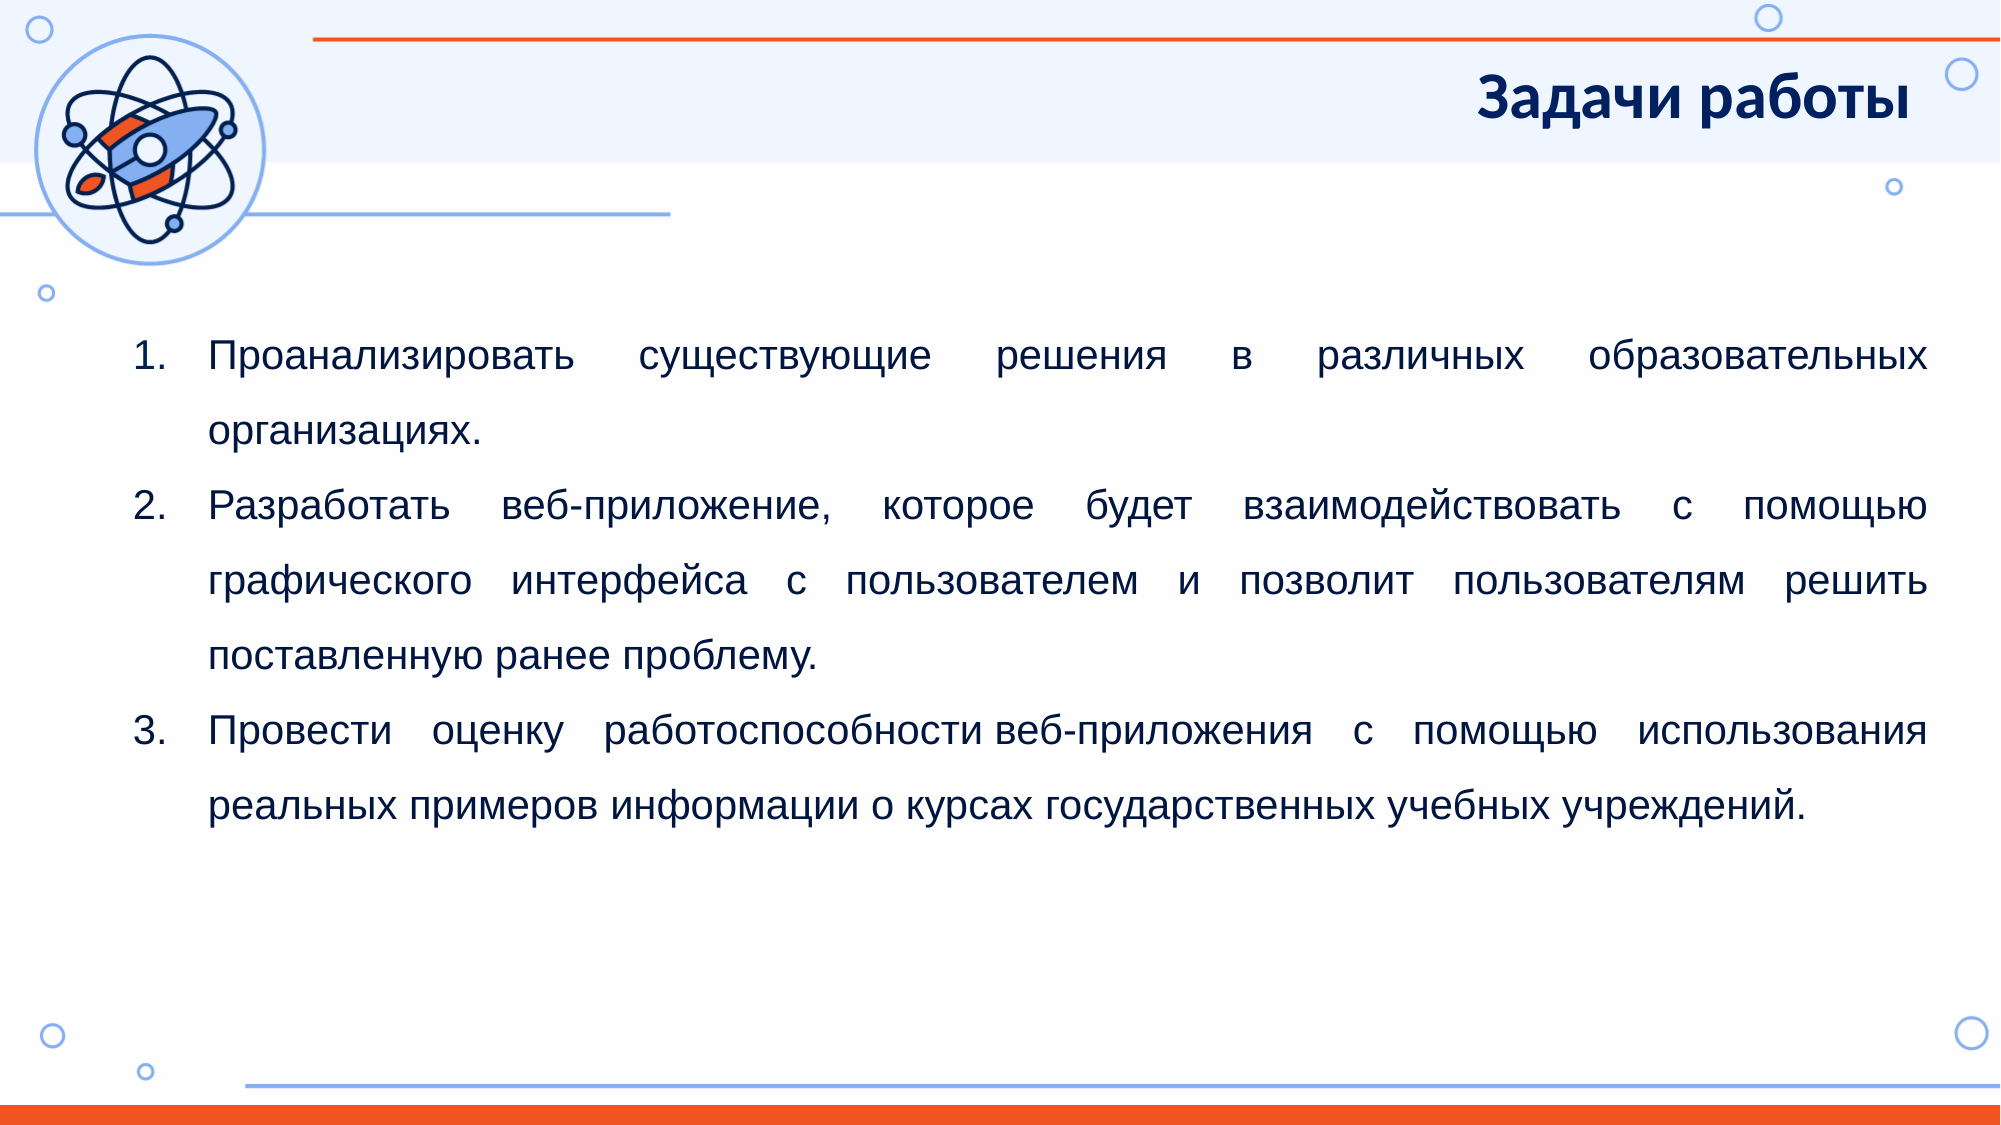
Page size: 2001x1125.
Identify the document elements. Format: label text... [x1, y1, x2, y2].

text_box Задачи работы [261, 44, 1928, 139]
picture [0, 0, 2001, 1125]
text_box Проанализировать существующие решения в различных образовательных организациях. Разработать веб-приложение, которое будет взаимодействовать с помощью графического интерфейса с пользователем и позволит пользователям решить поставленную ранее проблему. Провести оценку работоспособности веб-приложения с помощью использования реальных примеров информации о курсах государственных учебных учреждений. [118, 295, 1944, 910]
